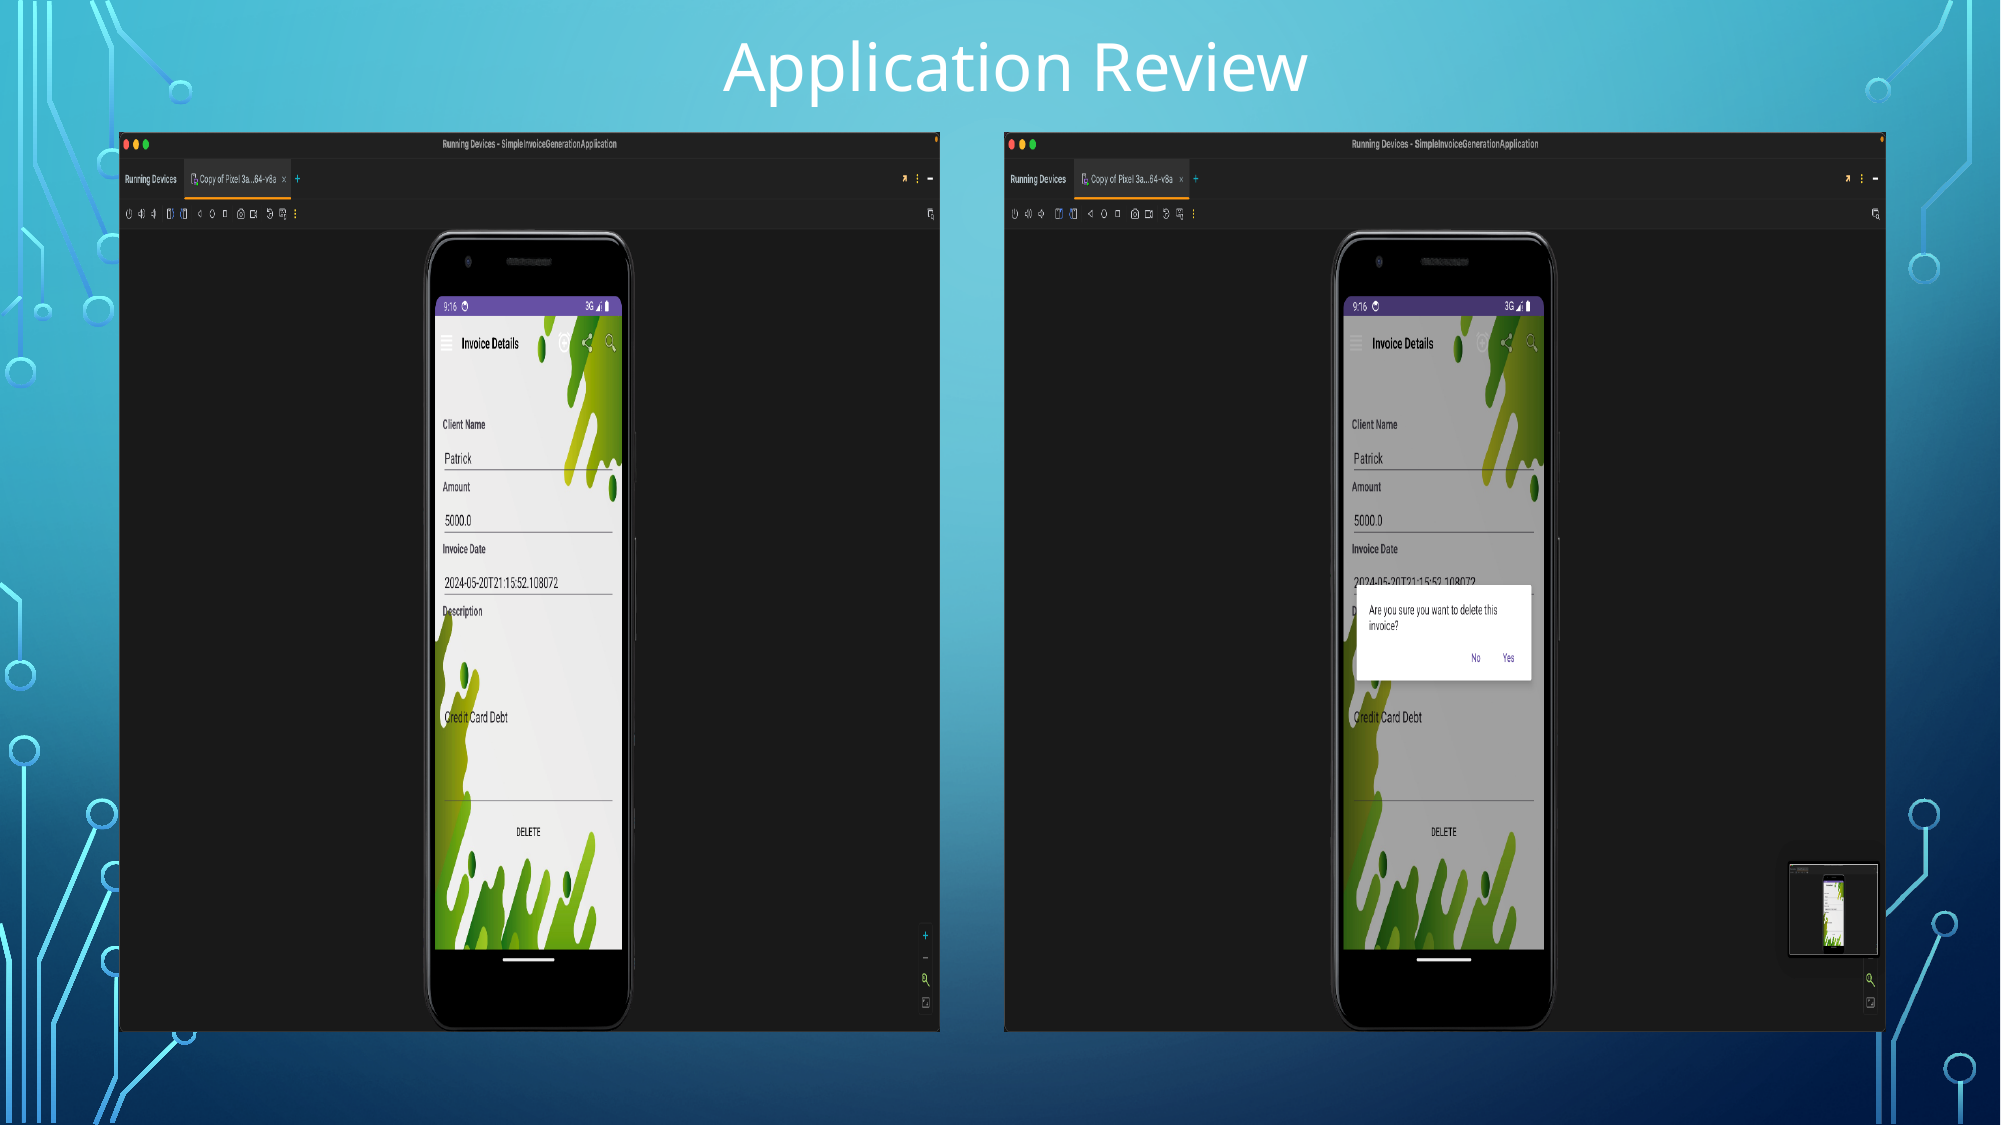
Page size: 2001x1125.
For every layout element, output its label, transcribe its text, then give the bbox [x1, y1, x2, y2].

picture [119, 132, 941, 1032]
picture [1004, 132, 1886, 1032]
text_box Application Review [237, 17, 1797, 157]
